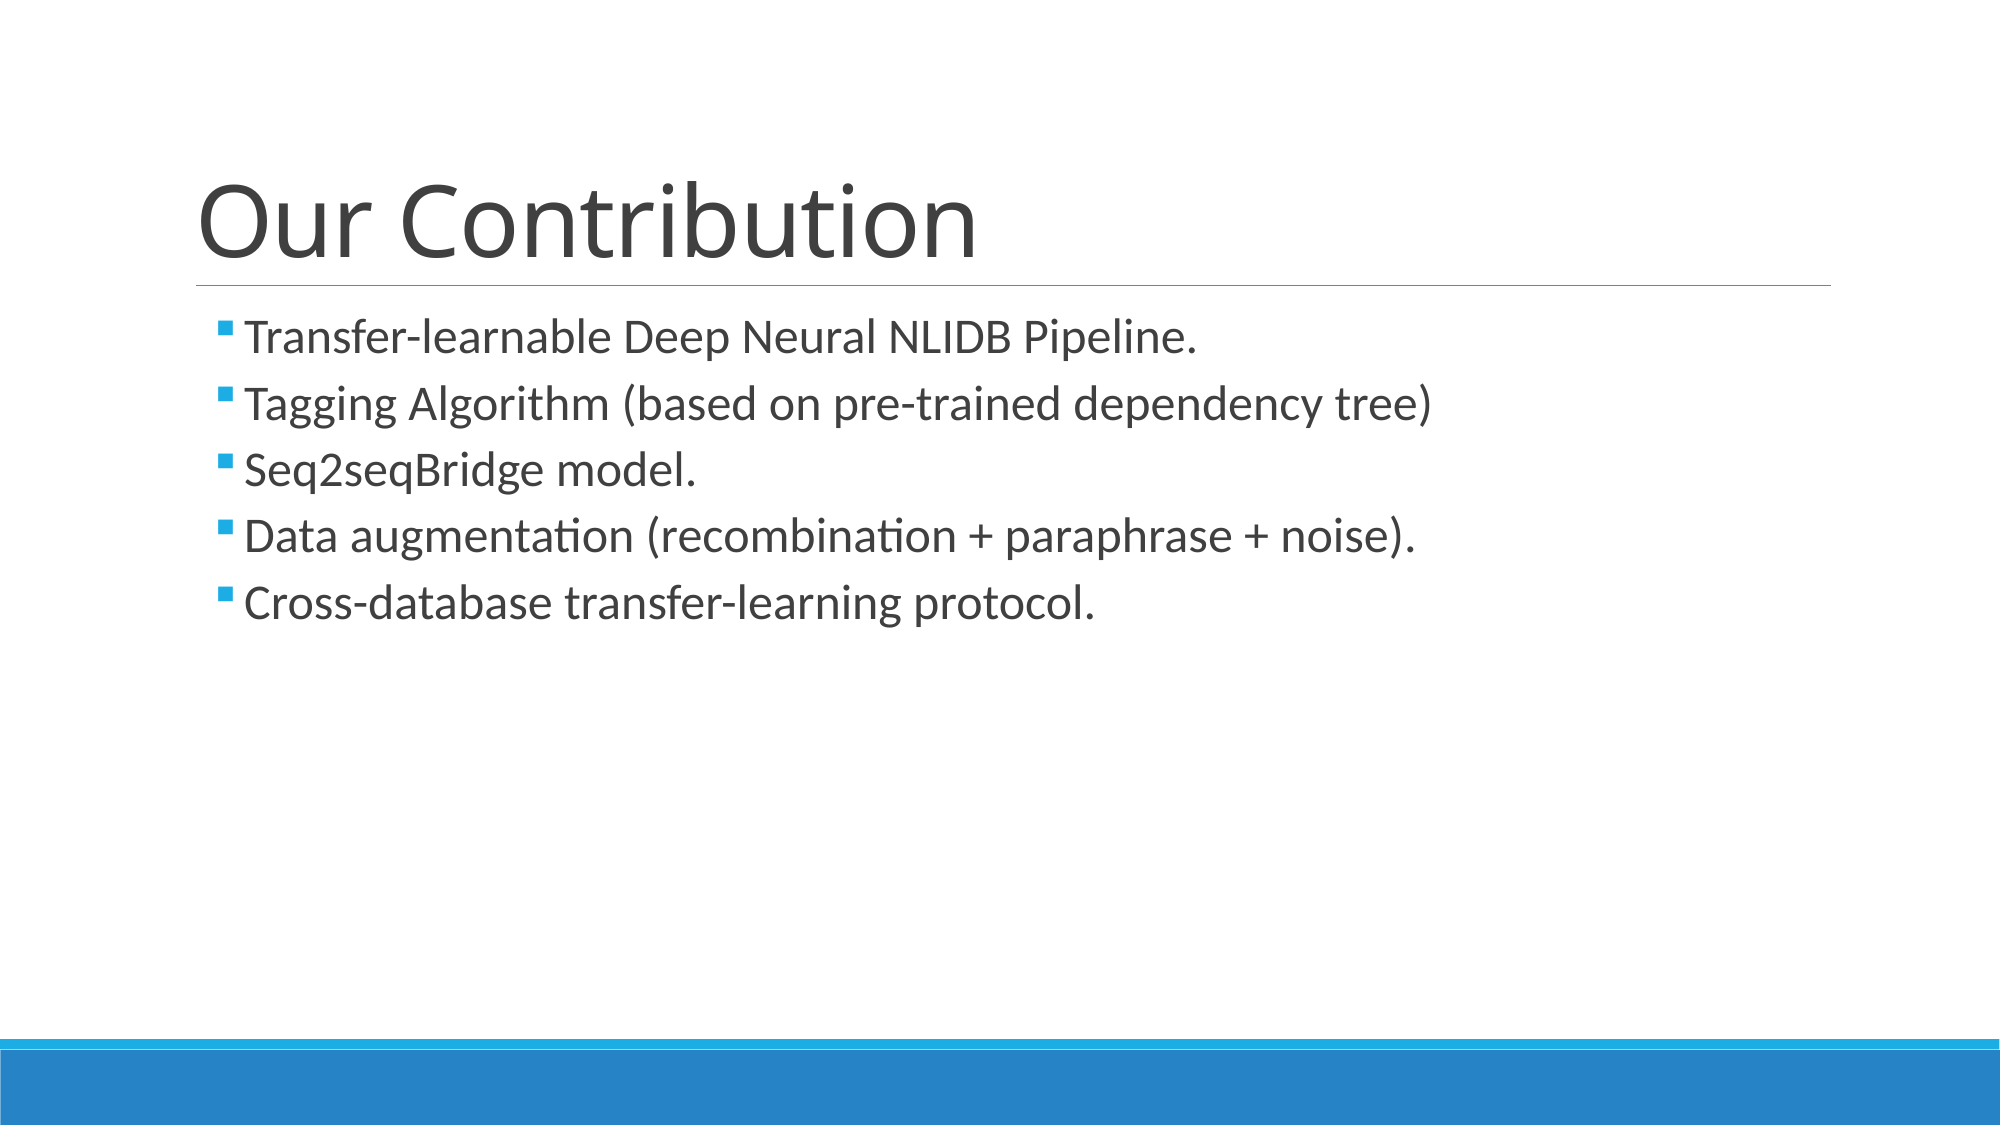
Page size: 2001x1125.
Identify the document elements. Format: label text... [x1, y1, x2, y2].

list Transfer-learnable Deep Neural NLIDB Pipeline. Tagging Algorithm (based on pre-trained dependency tree) Seq2seqBridge model. Data augmentation (recombination + paraphrase + noise). Cross-database transfer-learning protocol. [181, 302, 1845, 1050]
title Our Contribution [180, 47, 1830, 285]
